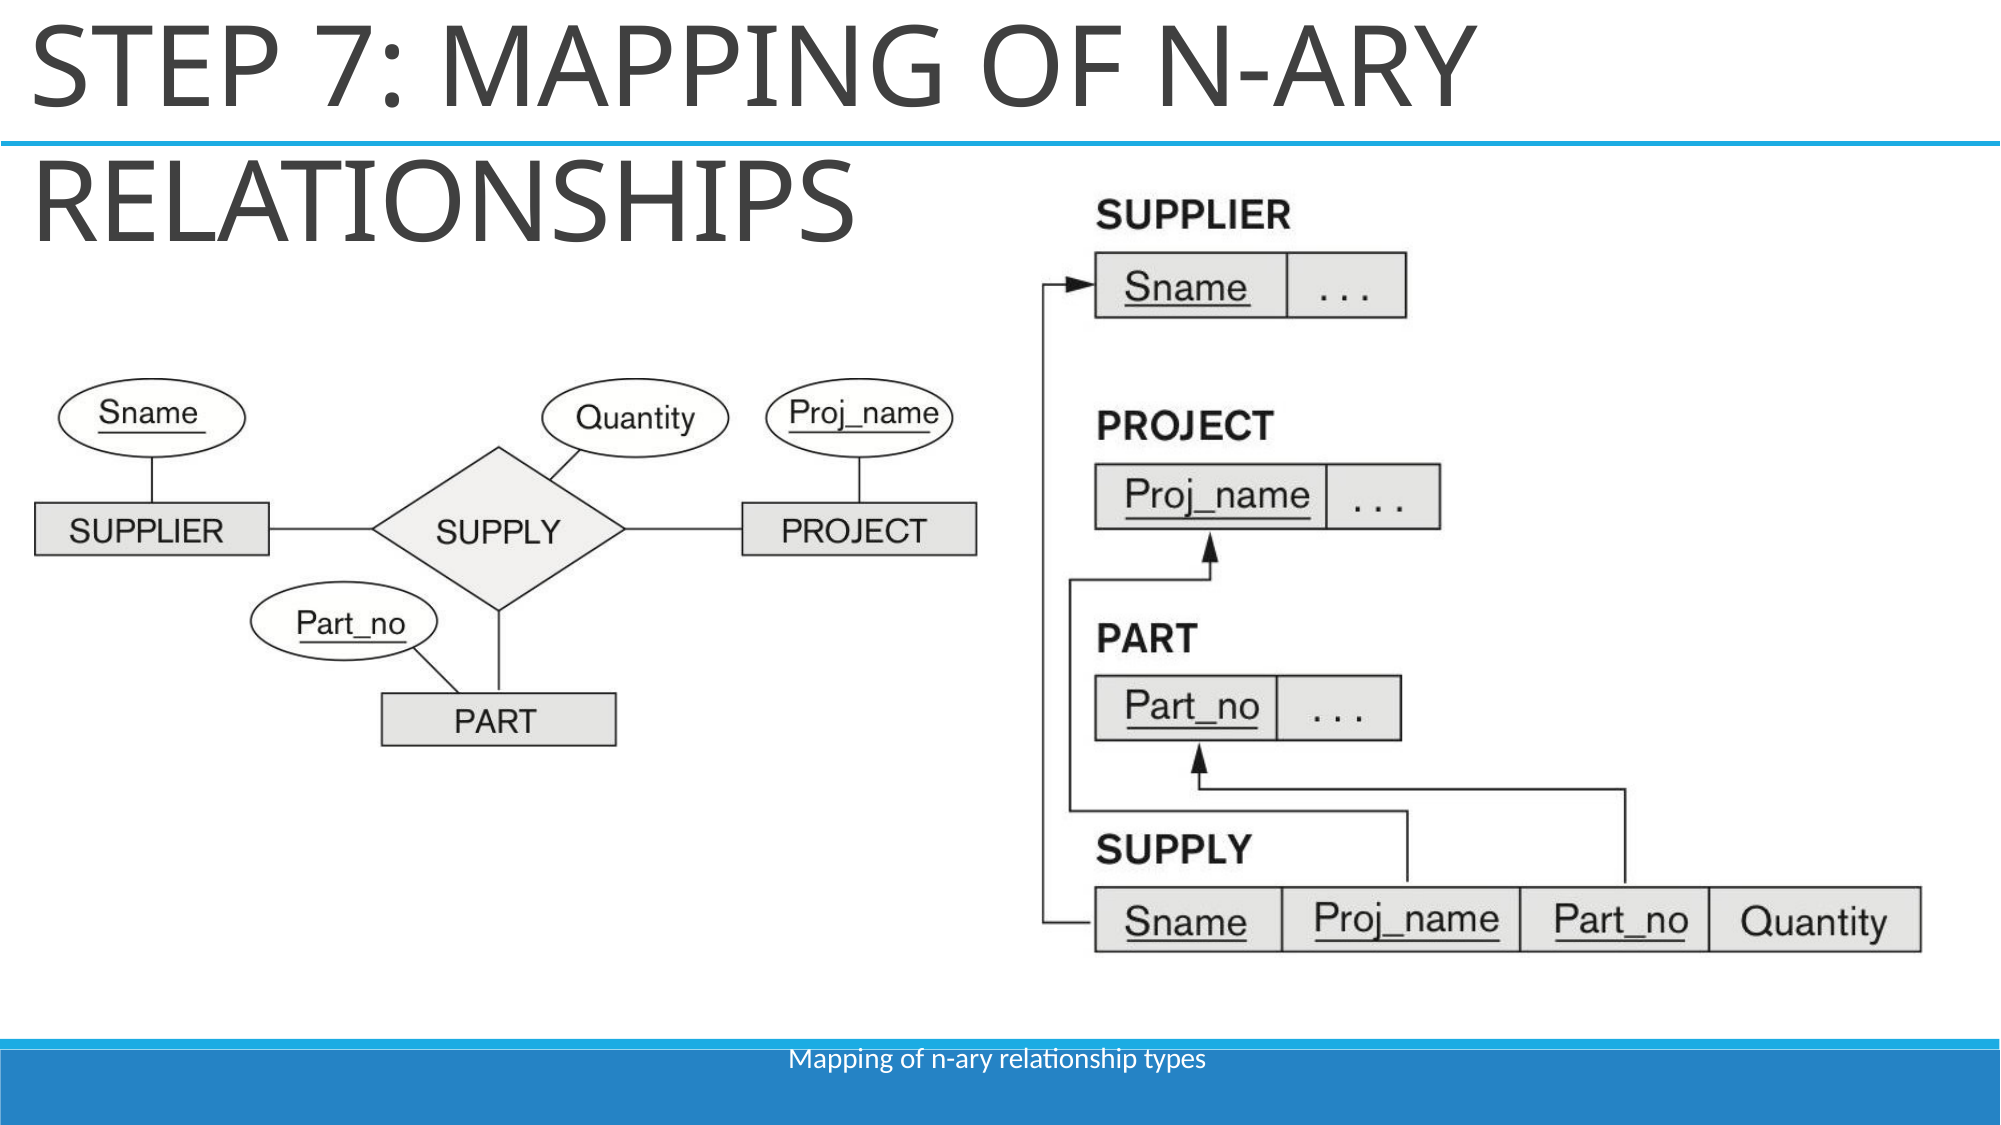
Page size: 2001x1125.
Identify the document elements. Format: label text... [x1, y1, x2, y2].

text_box Mapping of n-ary relationship types [786, 1037, 1214, 1075]
picture [33, 378, 978, 748]
title STEP 7: MAPPING OF N-ARY RELATIONSHIPS [17, 144, 1983, 265]
title STEP 7: MAPPING OF N-ARY RELATIONSHIPS [17, 0, 1983, 143]
picture [1041, 189, 1923, 958]
